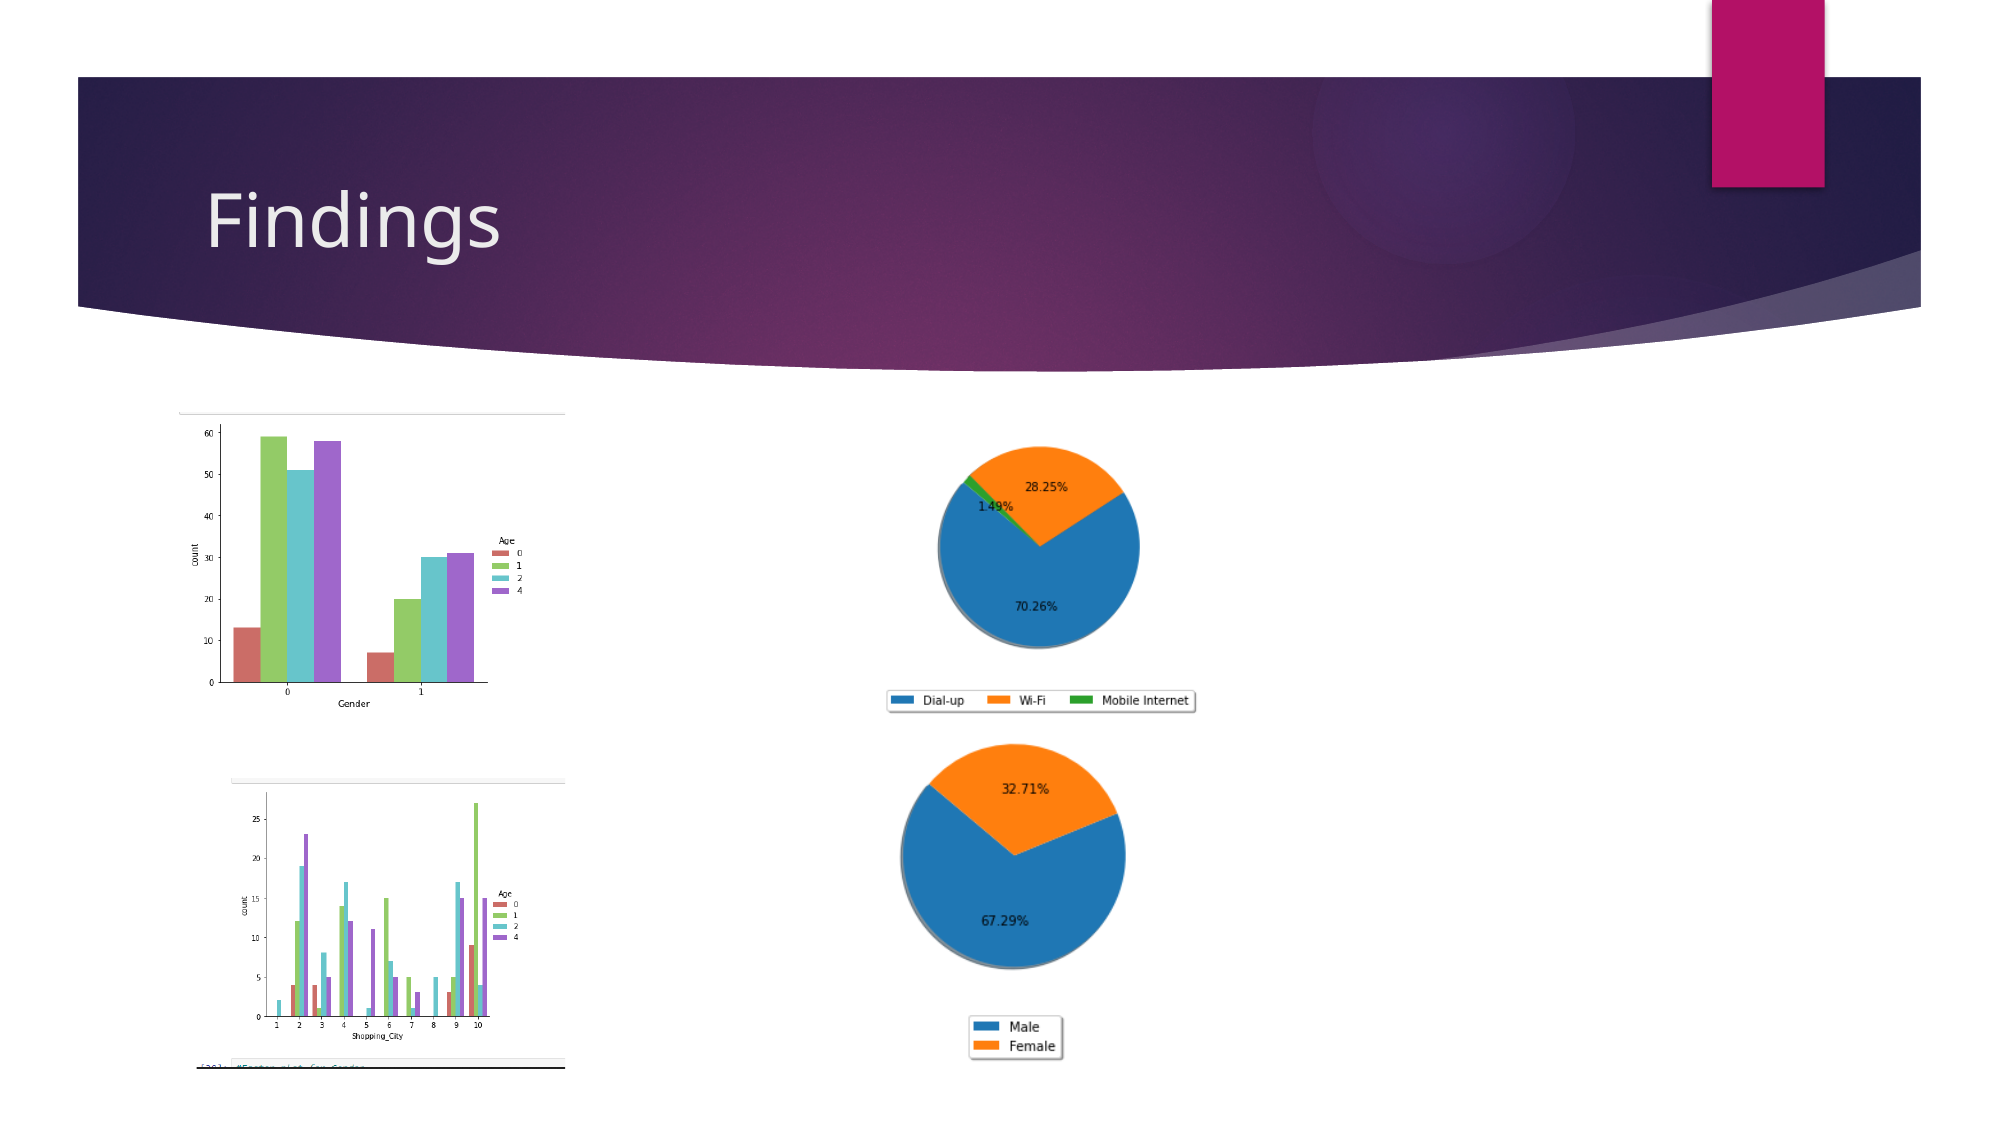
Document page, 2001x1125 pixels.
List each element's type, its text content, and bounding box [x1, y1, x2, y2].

title Findings [189, 159, 1627, 276]
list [143, 412, 566, 724]
picture [196, 778, 566, 1069]
picture [808, 406, 1254, 1073]
